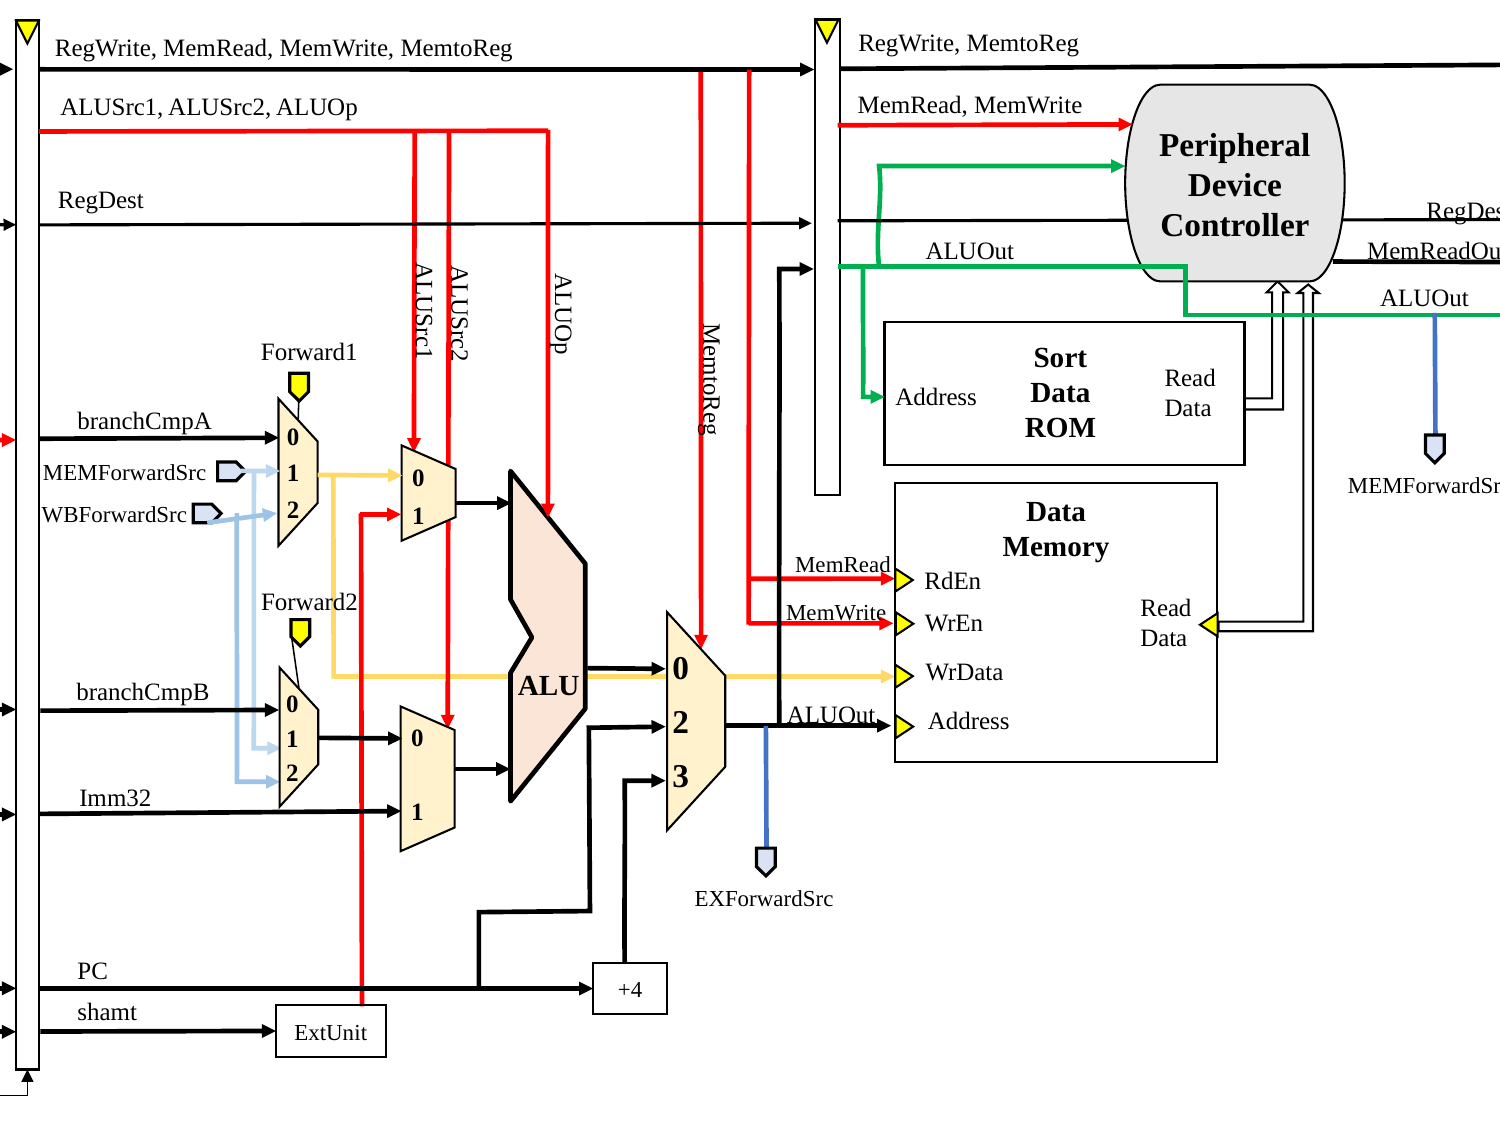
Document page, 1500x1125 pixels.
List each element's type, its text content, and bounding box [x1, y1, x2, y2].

text_box ALUSrc1 [415, 247, 447, 375]
text_box [399, 704, 419, 713]
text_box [838, 266, 1500, 316]
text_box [246, 577, 393, 807]
text_box ExtUnit [275, 1004, 387, 1058]
text_box WrData [910, 647, 1036, 693]
text_box MEMForwardSrc [1333, 462, 1500, 505]
text_box Sort Data ROM [1009, 330, 1112, 451]
text_box [623, 774, 657, 963]
text_box [778, 677, 783, 725]
text_box [1424, 433, 1446, 462]
text_box 1 [449, 492, 471, 537]
text_box [862, 316, 885, 404]
text_box RegDest [1411, 186, 1500, 219]
text_box [477, 720, 657, 988]
text_box RegDest [50, 176, 221, 221]
text_box 1 [423, 492, 447, 537]
text_box ALUSrc1 [403, 247, 413, 327]
text_box [814, 19, 841, 496]
text_box Peripheral Device Controller [1126, 221, 1343, 266]
text_box Imm32 [64, 814, 208, 819]
text_box Peripheral Device Controller [1124, 83, 1346, 219]
text_box [877, 159, 1124, 219]
text_box RegDest [1411, 221, 1500, 232]
text_box [894, 483, 1218, 762]
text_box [245, 327, 423, 546]
text_box [235, 713, 246, 783]
text_box [778, 262, 814, 578]
text_box [894, 662, 915, 690]
text_box [778, 579, 790, 590]
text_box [0, 18, 50, 1125]
text_box [876, 223, 983, 264]
text_box WrEn [909, 598, 999, 644]
text_box ALUOp [549, 258, 588, 371]
text_box ALUOp [542, 258, 547, 371]
text_box ALUOut [910, 226, 1030, 266]
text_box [839, 64, 1500, 69]
text_box [894, 585, 908, 590]
text_box 0 [423, 454, 447, 492]
text_box MemReadOut [1352, 226, 1500, 261]
text_box ALUOut [772, 691, 894, 737]
text_box MemtoReg [690, 308, 700, 451]
text_box MemRead [780, 542, 958, 585]
text_box [1219, 317, 1315, 633]
text_box MemtoReg [702, 308, 736, 451]
text_box WBForwardSrc [50, 494, 208, 535]
text_box Read Data [1125, 584, 1207, 660]
text_box [510, 471, 586, 659]
text_box ALUSrc1, ALUSrc2, ALUOp [50, 83, 374, 128]
text_box [778, 633, 787, 676]
text_box PC [62, 947, 206, 988]
text_box ALUSrc2 [449, 250, 484, 378]
text_box 0 [396, 713, 470, 759]
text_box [657, 612, 766, 831]
text_box MemWrite [771, 590, 949, 633]
text_box [755, 847, 777, 875]
text_box [1198, 611, 1219, 639]
text_box Read Data [1149, 354, 1232, 430]
text_box +4 [592, 962, 668, 1015]
text_box RdEn [909, 557, 997, 598]
text_box [252, 546, 265, 577]
text_box [894, 713, 916, 741]
text_box branchCmpA [62, 396, 240, 437]
text_box RegWrite, MemtoReg [843, 19, 1353, 64]
text_box ALU [503, 677, 618, 709]
text_box [208, 503, 223, 520]
text_box [399, 759, 456, 788]
text_box Imm32 [64, 773, 208, 811]
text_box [28, 450, 280, 494]
text_box Address [912, 697, 1025, 742]
text_box PC [62, 989, 206, 993]
text_box [813, 18, 841, 46]
text_box shamt [62, 993, 206, 1030]
text_box [1245, 317, 1285, 411]
text_box EXForwardSrc [679, 875, 857, 919]
text_box 0 [449, 454, 471, 492]
text_box [510, 709, 586, 802]
text_box [399, 834, 443, 853]
text_box [884, 322, 1245, 465]
text_box Data Memory [987, 485, 1125, 571]
text_box RegWrite, MemRead, MemWrite, MemtoReg [50, 23, 549, 67]
text_box MemRead, MemWrite [842, 80, 1098, 122]
text_box [894, 633, 902, 638]
text_box ALU [503, 659, 618, 676]
text_box Address [880, 372, 993, 418]
text_box ALUSrc2 [439, 250, 447, 378]
text_box 1 [396, 788, 470, 834]
text_box [235, 521, 248, 707]
text_box branchCmpB [61, 667, 239, 708]
